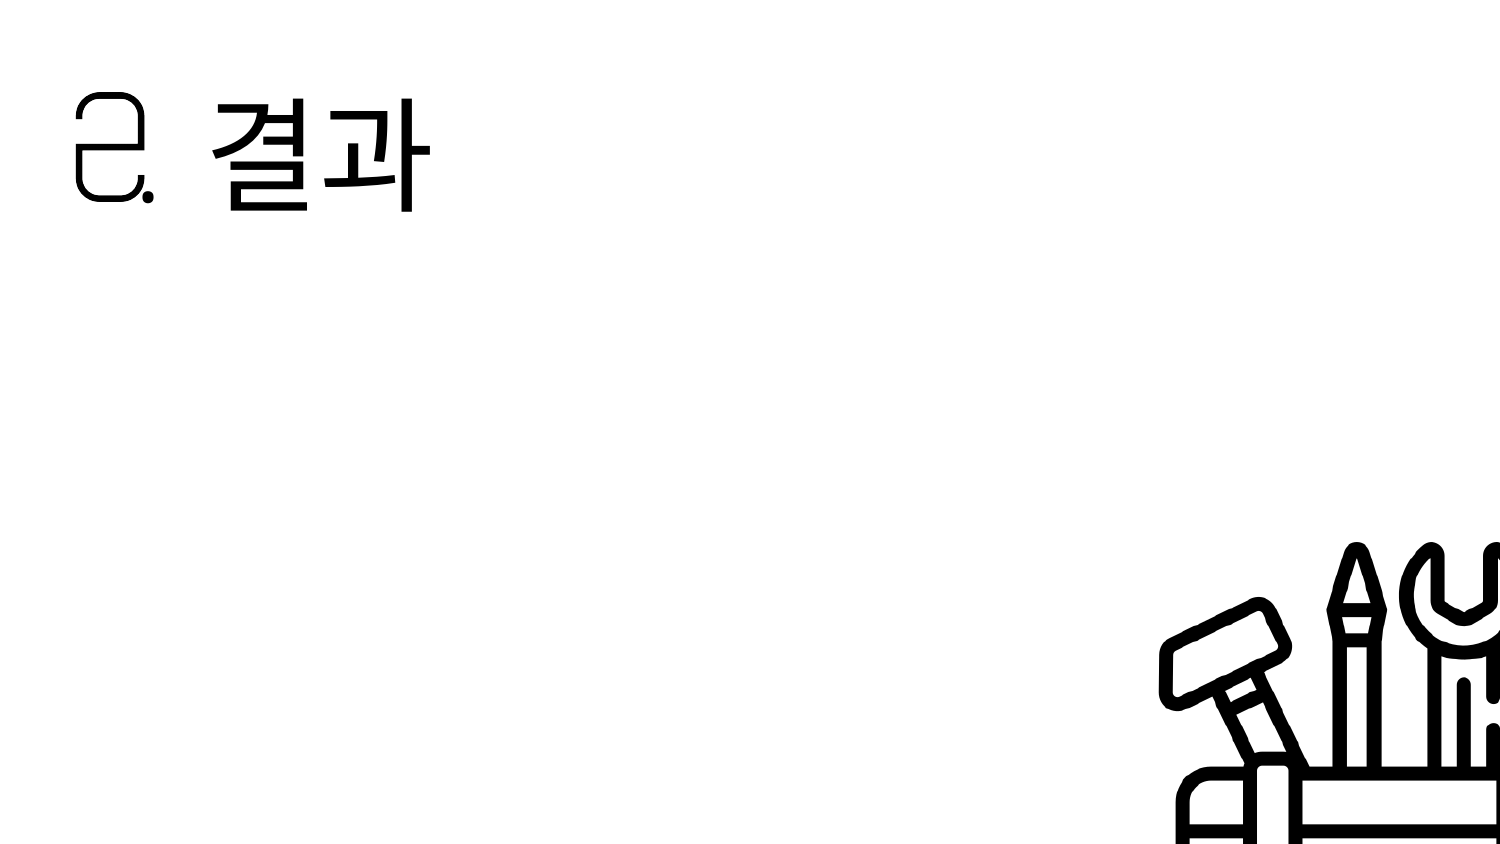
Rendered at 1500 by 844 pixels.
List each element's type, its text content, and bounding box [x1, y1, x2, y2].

text_box . 결과 [0, 62, 718, 243]
picture [55, 92, 165, 202]
picture [1149, 542, 1500, 844]
